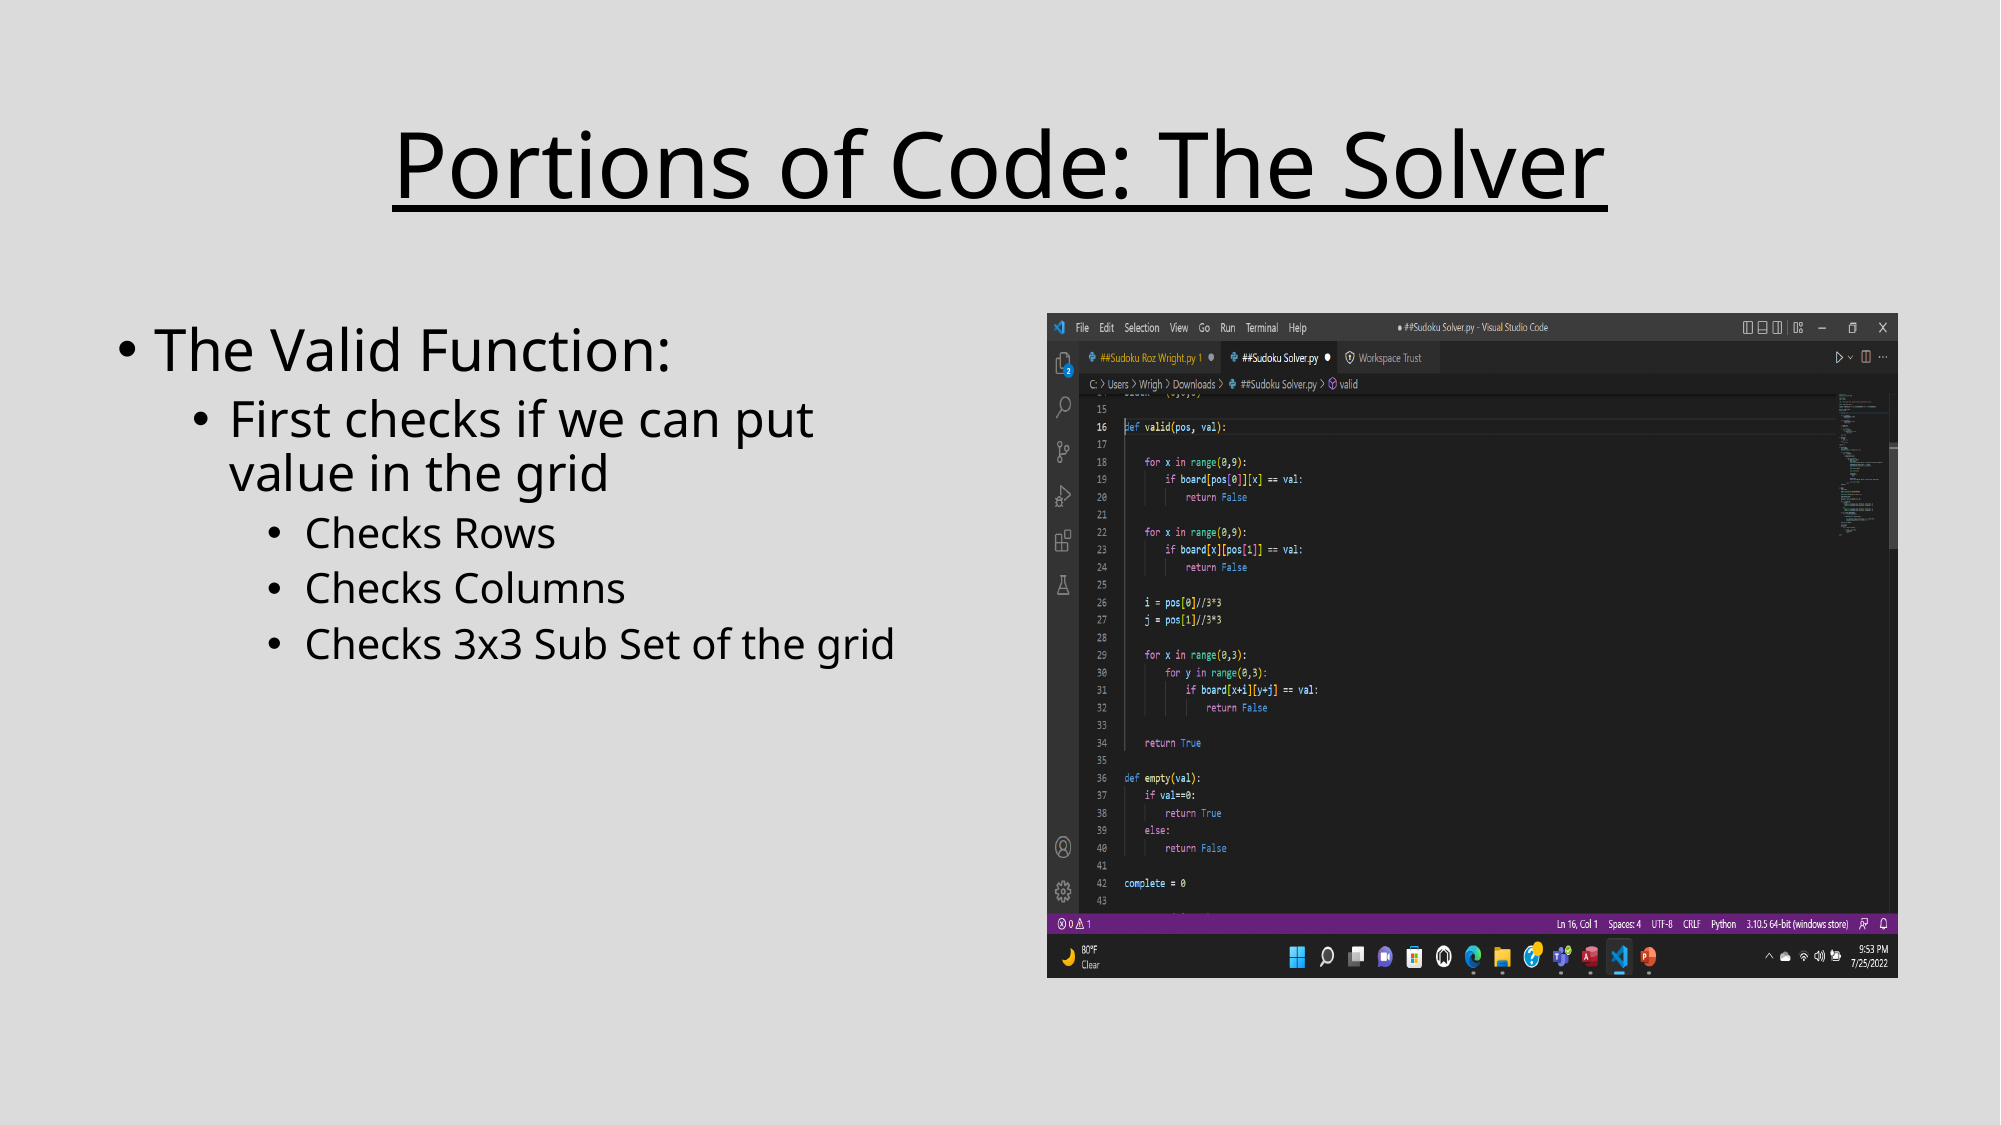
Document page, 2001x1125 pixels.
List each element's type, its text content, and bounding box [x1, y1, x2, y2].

title Portions of Code: The Solver [137, 59, 1863, 278]
list The Valid Function: First checks if we can put value in the grid Checks Rows Checks Columns Checks 3x3 Sub Set of the grid [102, 313, 953, 1028]
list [1047, 313, 1898, 978]
